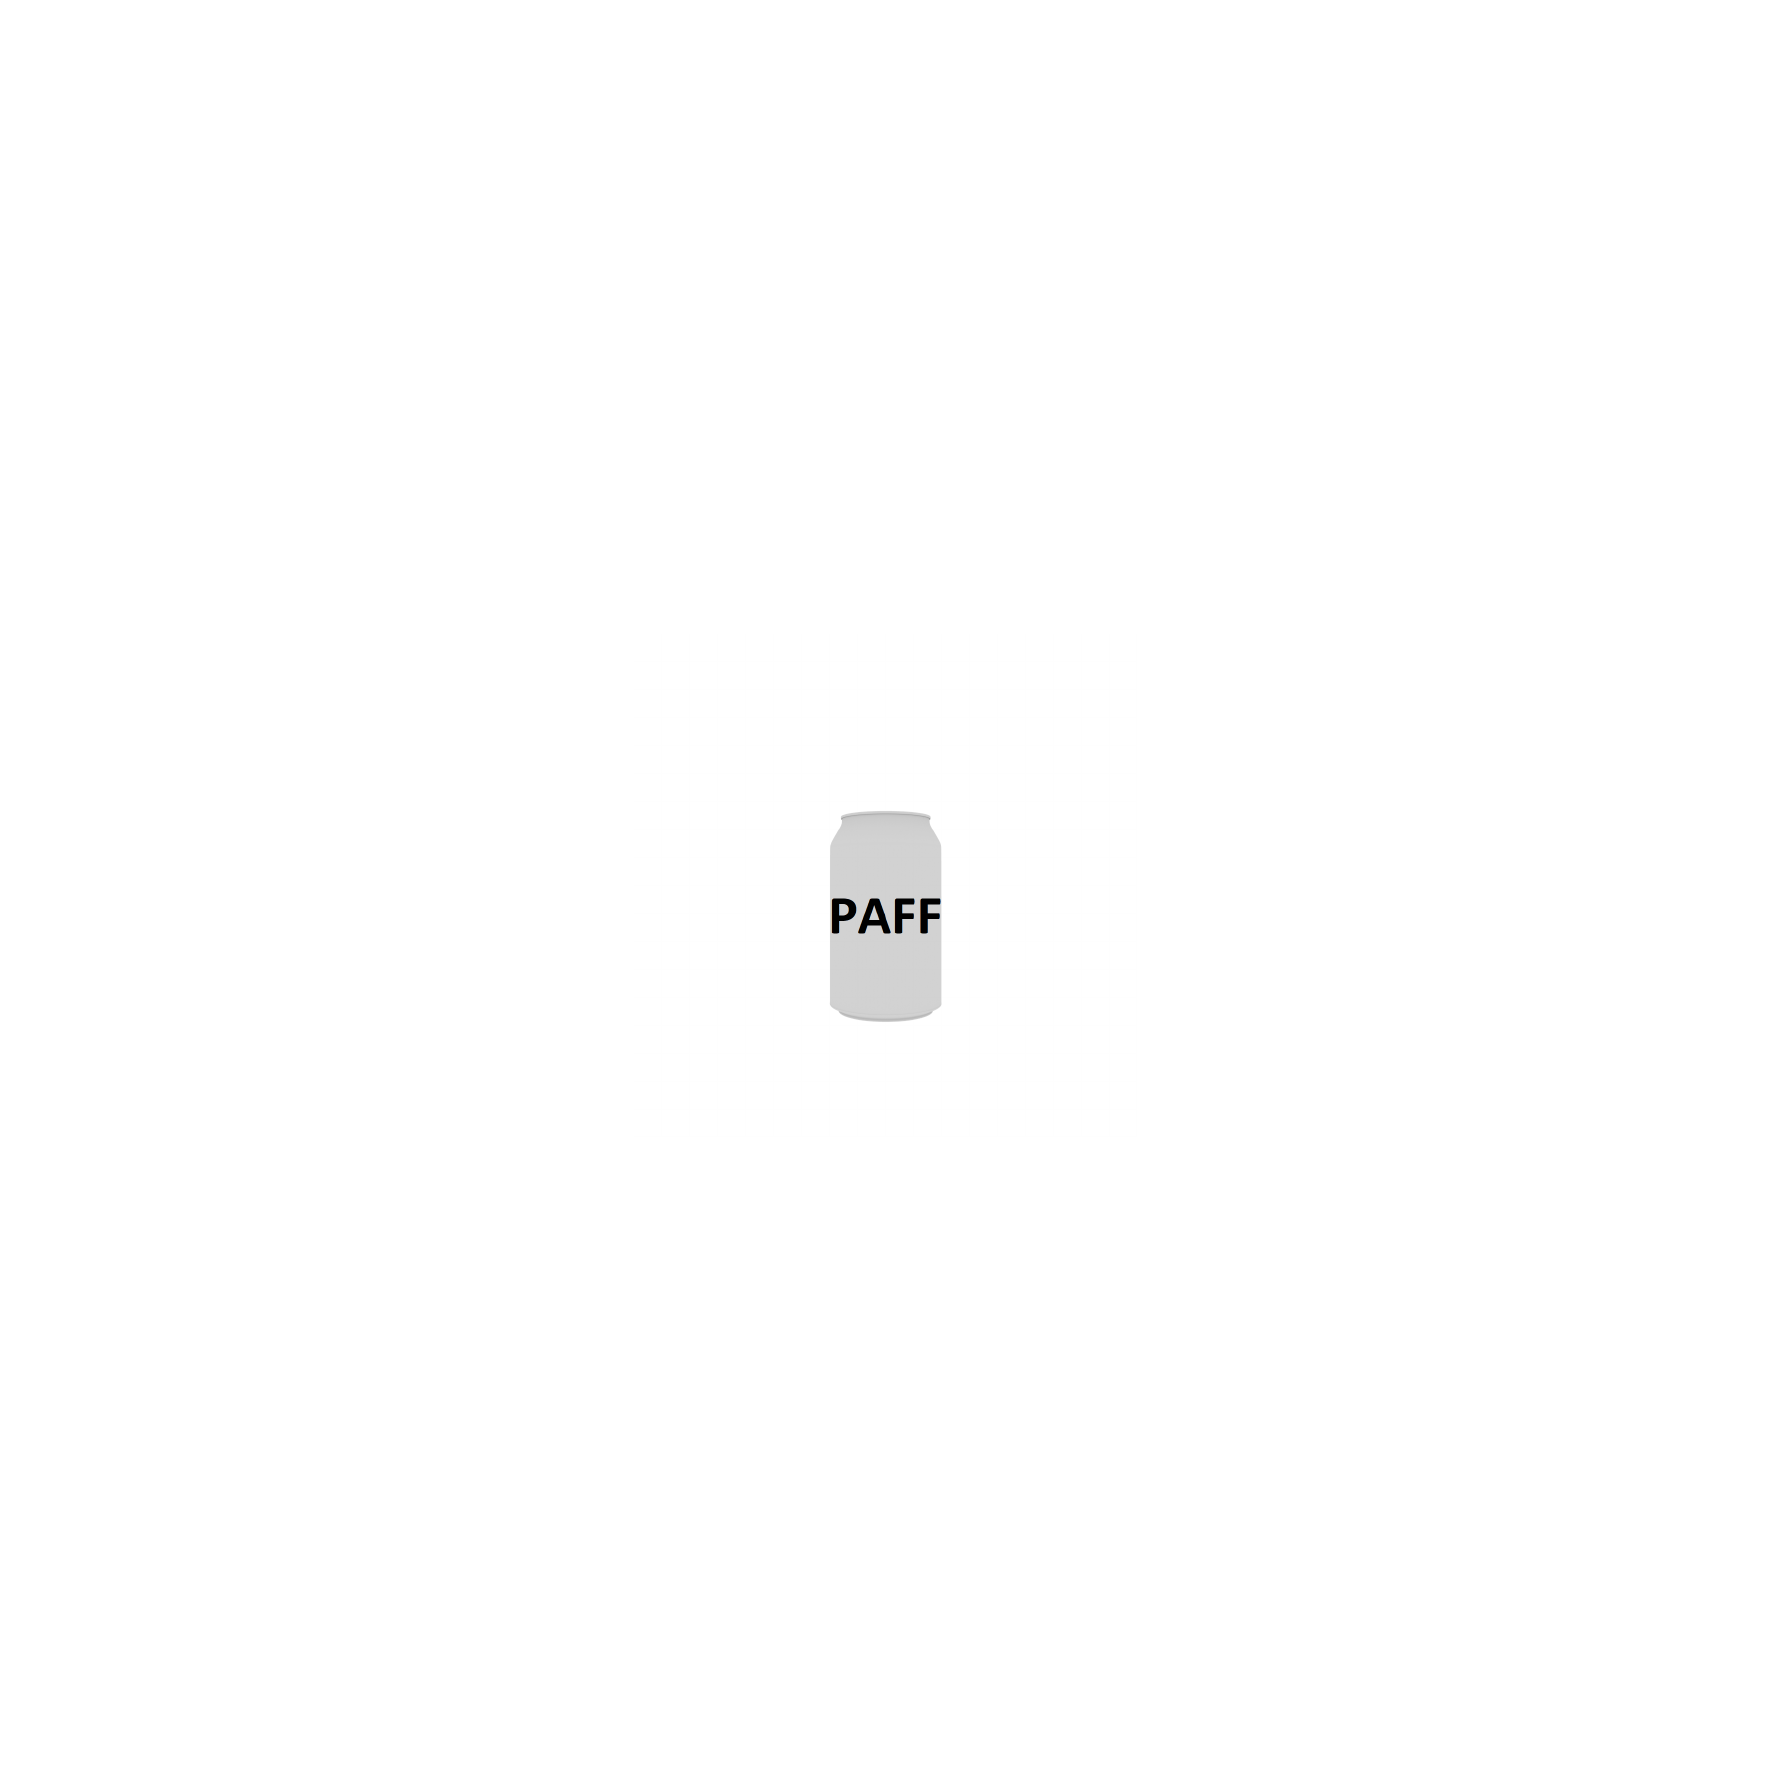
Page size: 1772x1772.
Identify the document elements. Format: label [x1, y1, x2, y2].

picture [634, 634, 1137, 1137]
